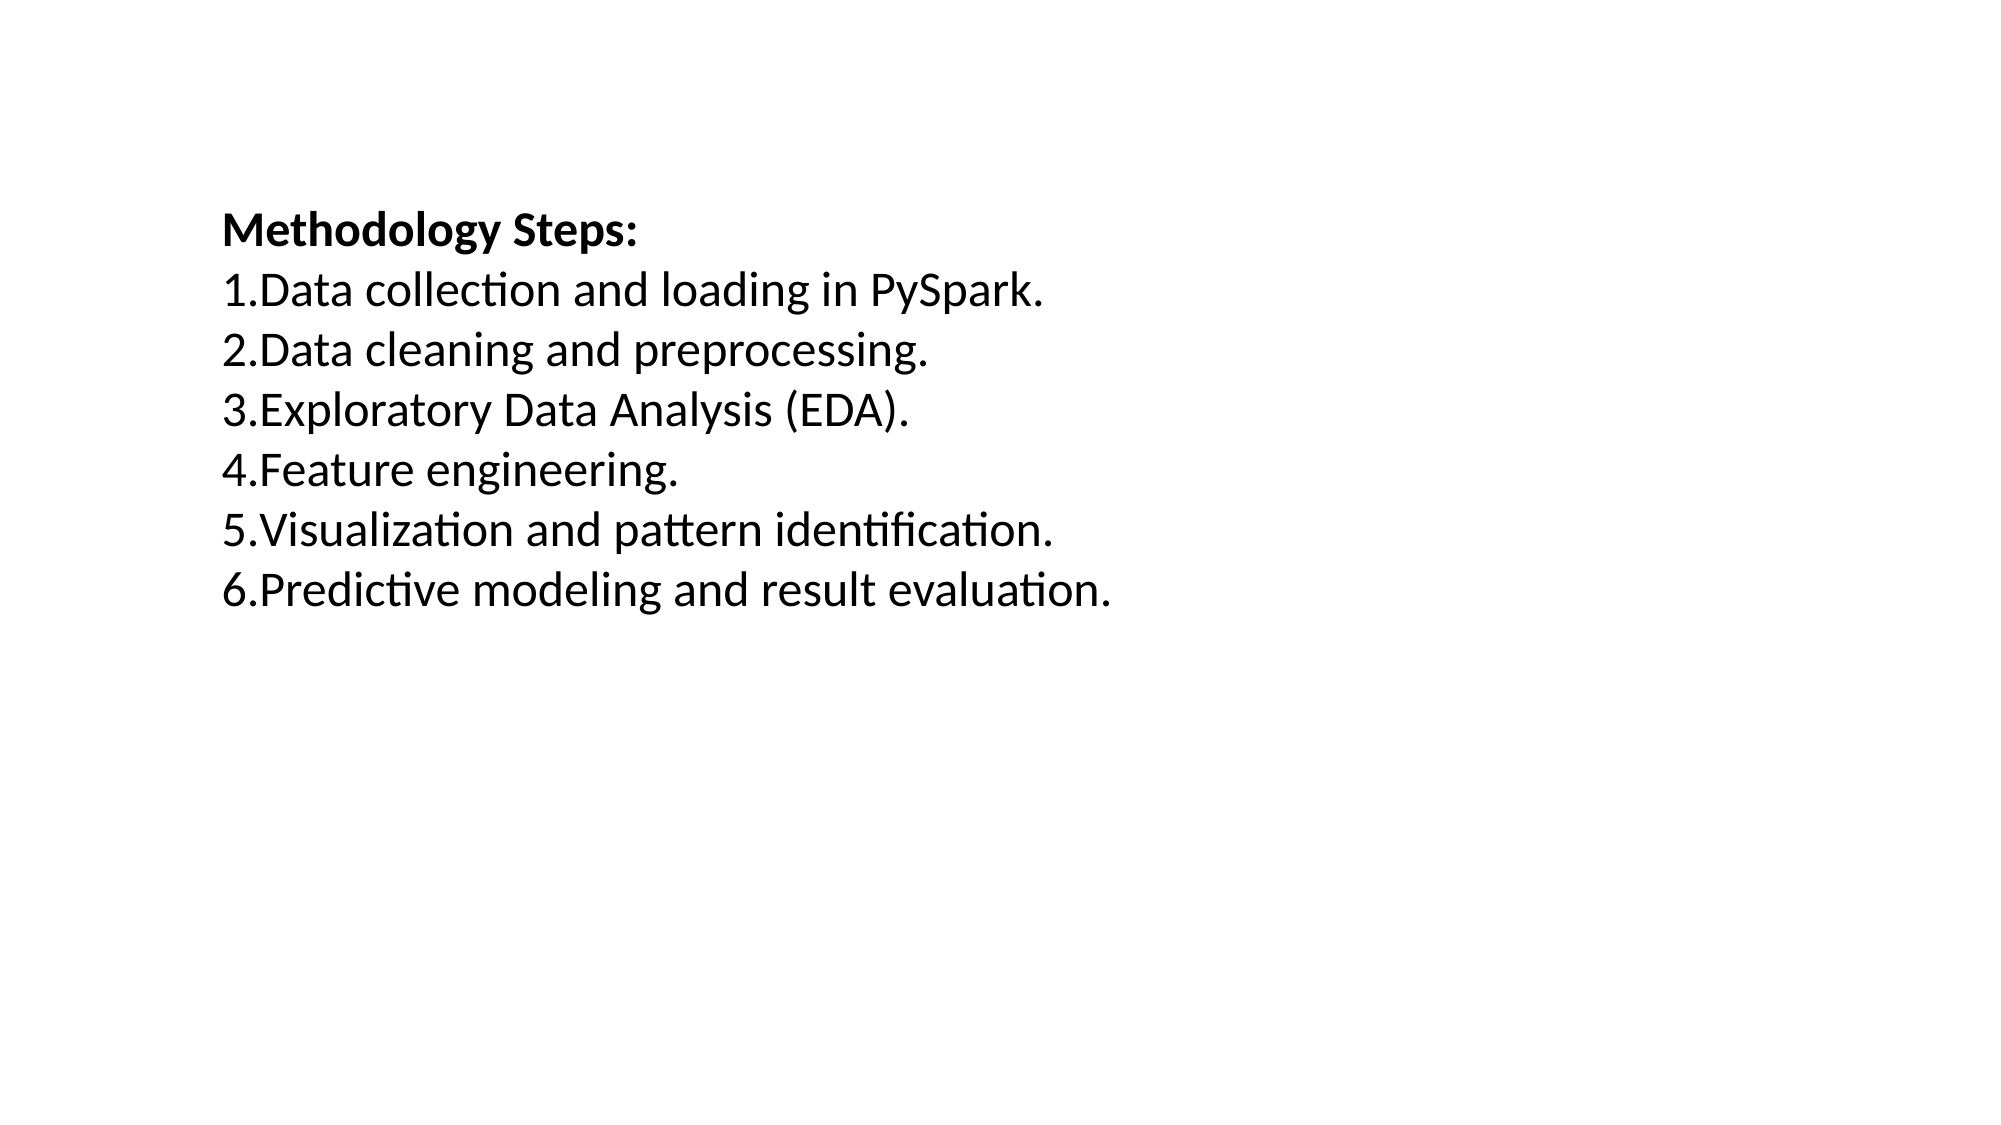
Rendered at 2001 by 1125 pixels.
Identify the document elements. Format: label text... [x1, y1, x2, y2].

text_box Methodology Steps: Data collection and loading in PySpark. Data cleaning and preprocessing. Exploratory Data Analysis (EDA). Feature engineering. Visualization and pattern identification. Predictive modeling and result evaluation. [206, 188, 1376, 624]
